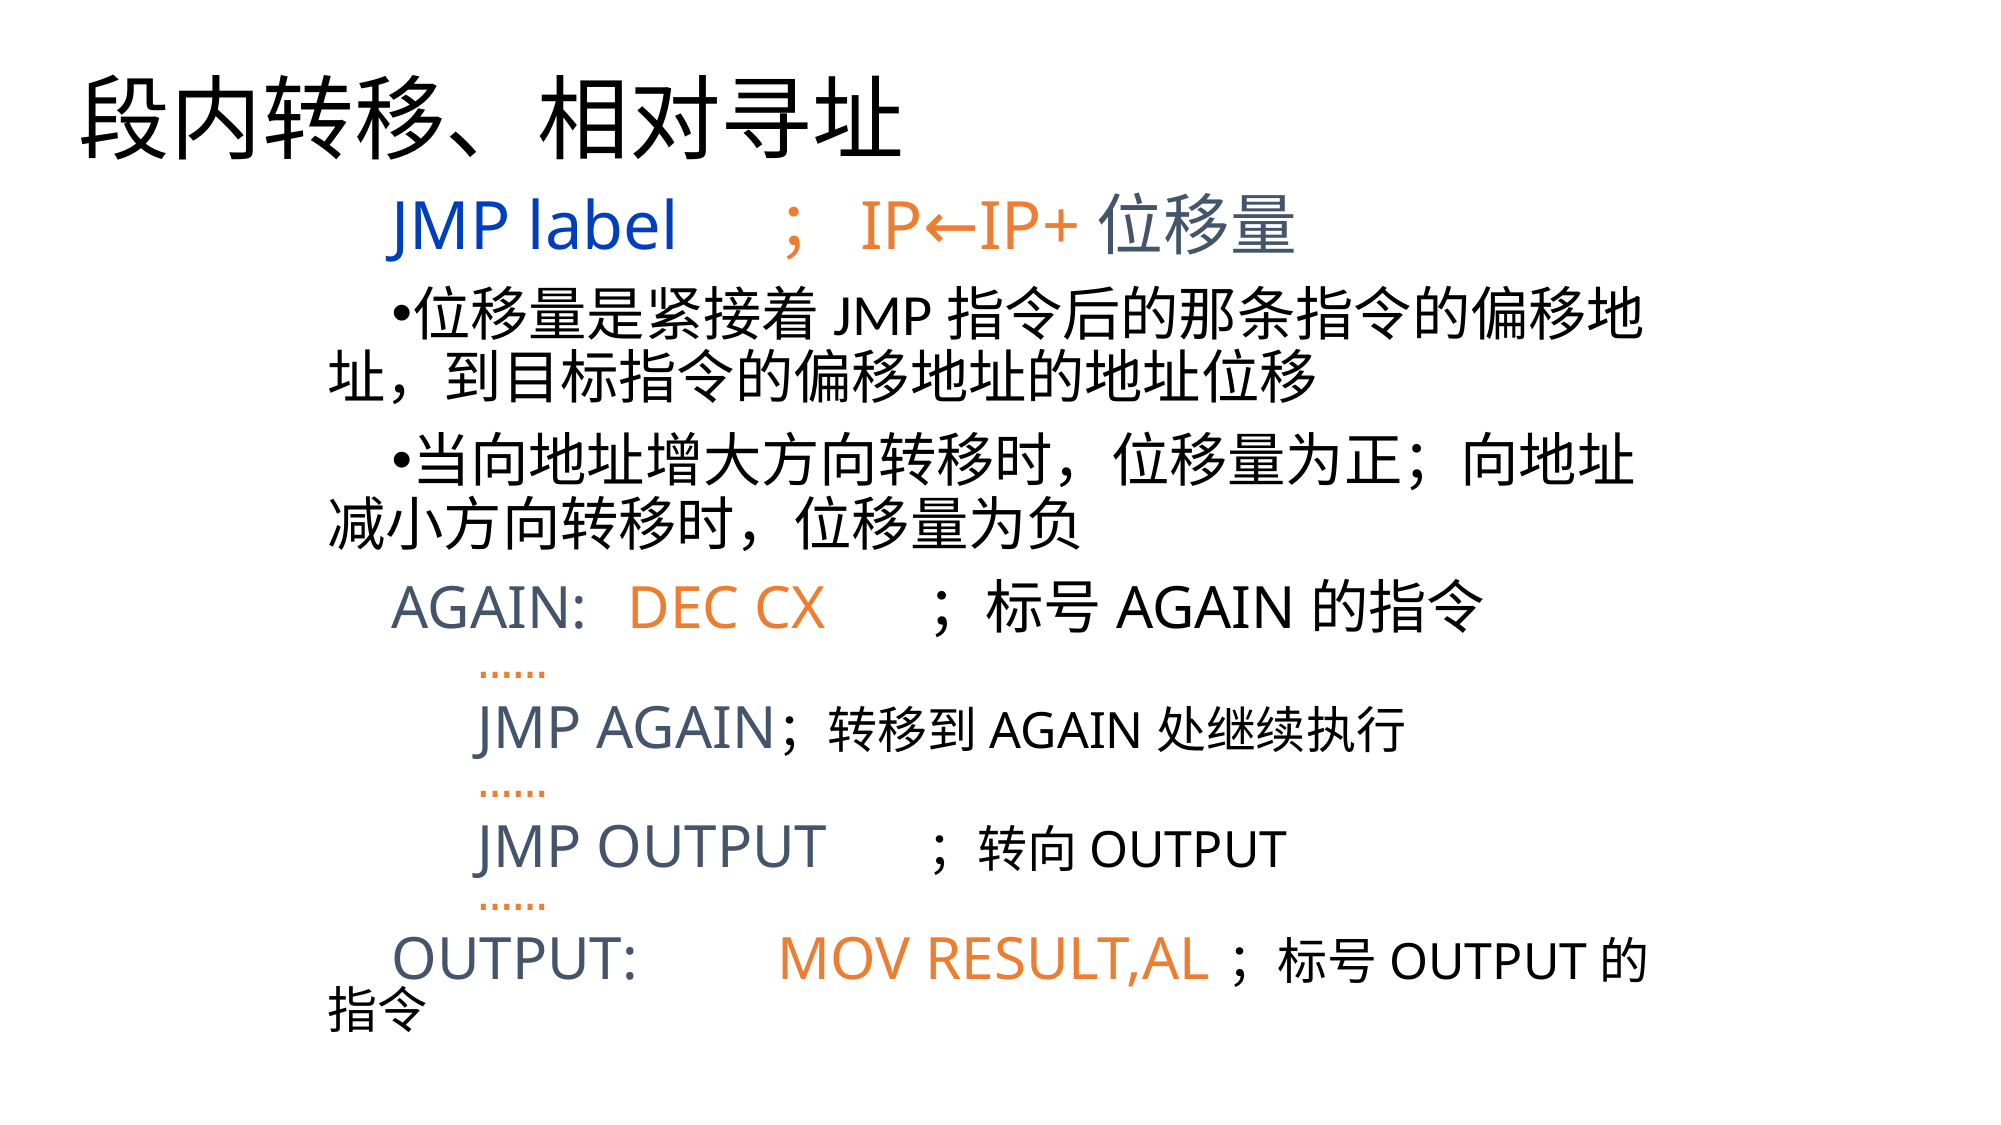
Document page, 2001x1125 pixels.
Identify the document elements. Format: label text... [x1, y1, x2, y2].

list JMP label ；IP←IP+位移量 位移量是紧接着JMP指令后的那条指令的偏移地址，到目标指令的偏移地址的地址位移 当向地址增大方向转移时，位移量为正；向地址减小方向转移时，位移量为负 AGAIN: DEC CX ；标号AGAIN的指令 …… JMP AGAIN ；转移到AGAIN处继续执行 …… JMP OUTPUT ；转向OUTPUT …… OUTPUT: MOV RESULT,AL ；标号OUTPUT的指令 [312, 184, 1700, 1071]
title 段内转移、相对寻址 [63, 14, 1789, 232]
